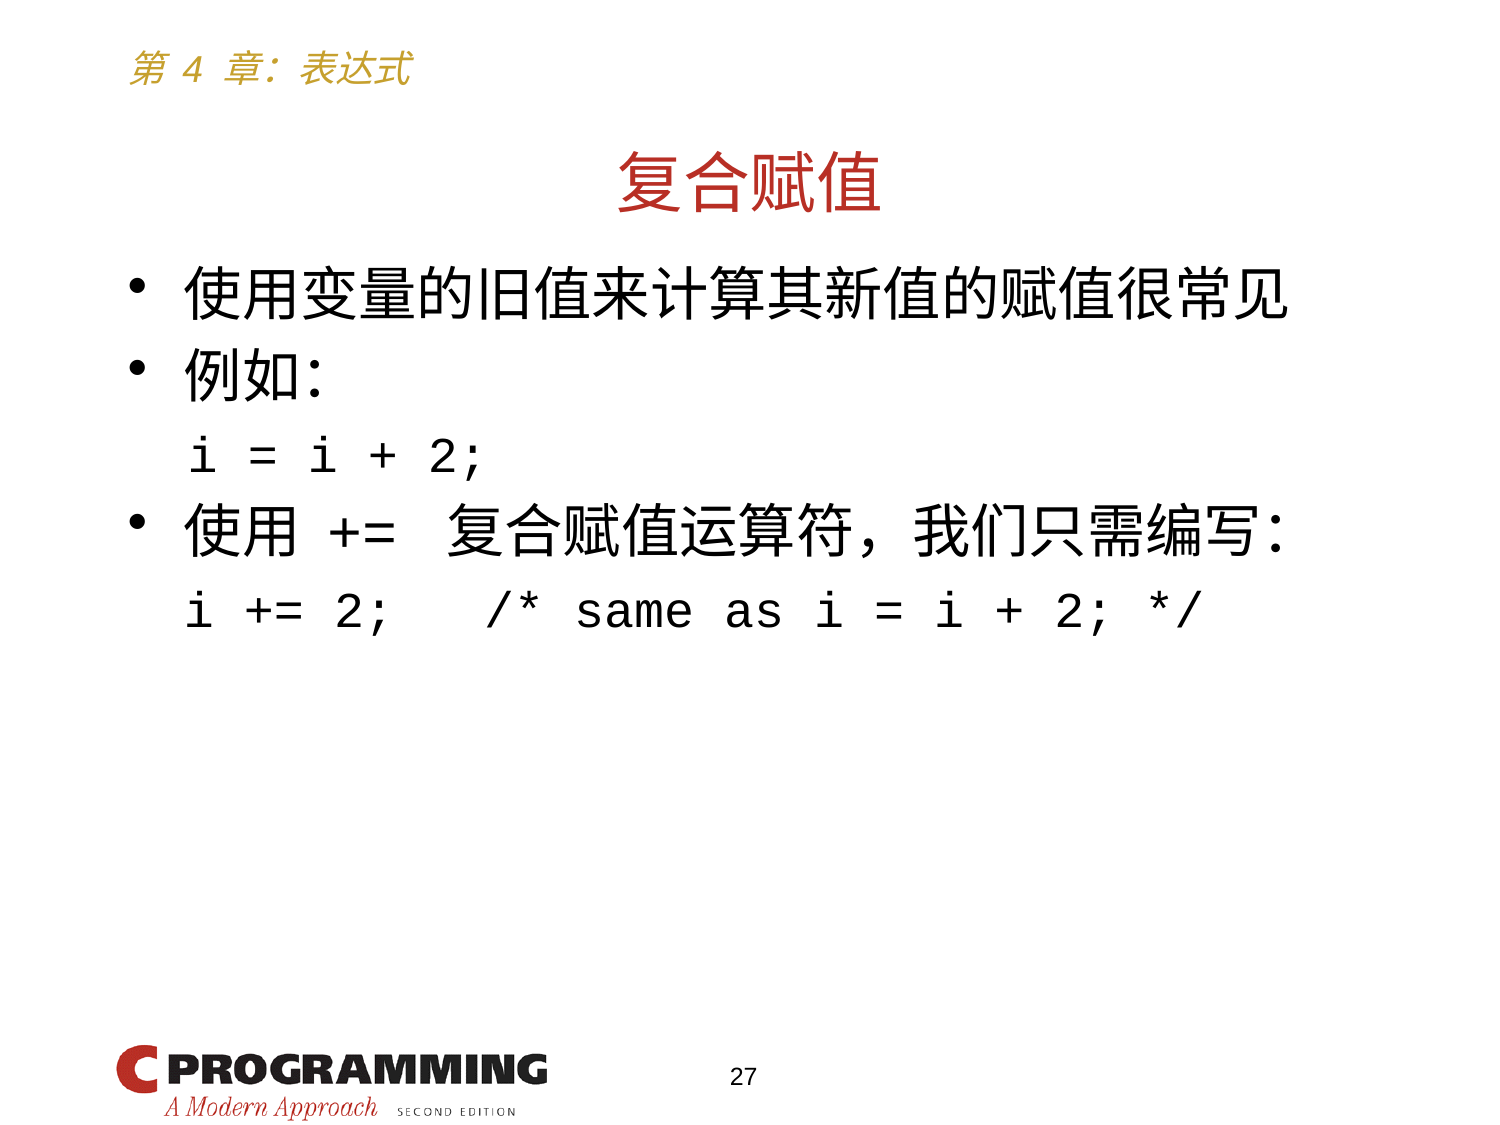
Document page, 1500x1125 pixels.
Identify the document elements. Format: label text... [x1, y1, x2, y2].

picture [112, 1041, 550, 1123]
title 复合赋值 [112, 125, 1388, 238]
list 使用变量的旧值来计算其新值的赋值很常见 例如： i = i + 2; 使用 += 复合赋值运算符，我们只需编写： i += 2; /* same as i = i + 2; */ [112, 249, 1388, 1038]
slide_number 27 [687, 1049, 801, 1101]
